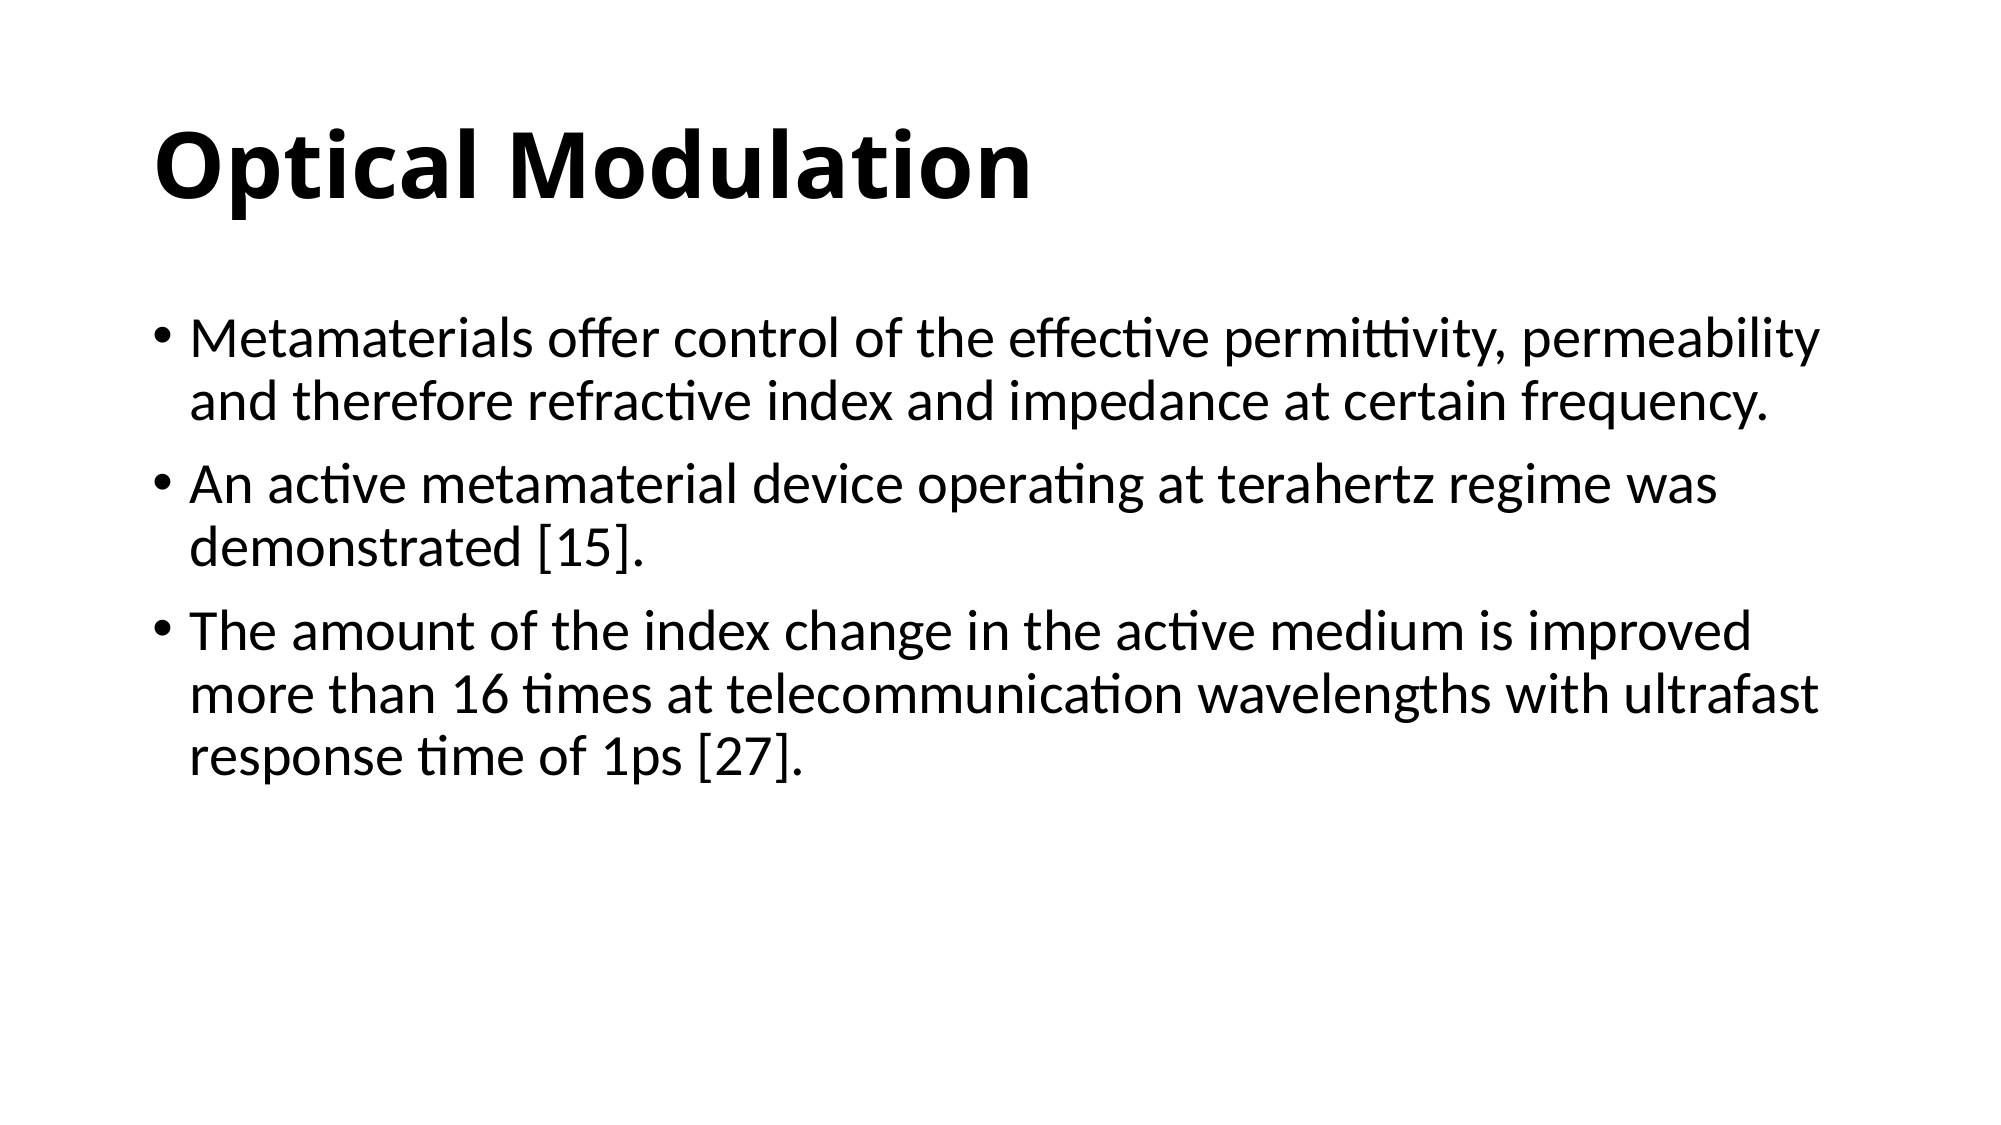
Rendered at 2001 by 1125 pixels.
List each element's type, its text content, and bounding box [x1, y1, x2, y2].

list Metamaterials offer control of the effective permittivity, permeability and therefore refractive index and impedance at certain frequency. An active metamaterial device operating at terahertz regime was demonstrated [15]. The amount of the index change in the active medium is improved more than 16 times at telecommunication wavelengths with ultrafast response time of 1ps [27]. [137, 299, 1863, 1014]
title Optical Modulation [137, 59, 1863, 278]
